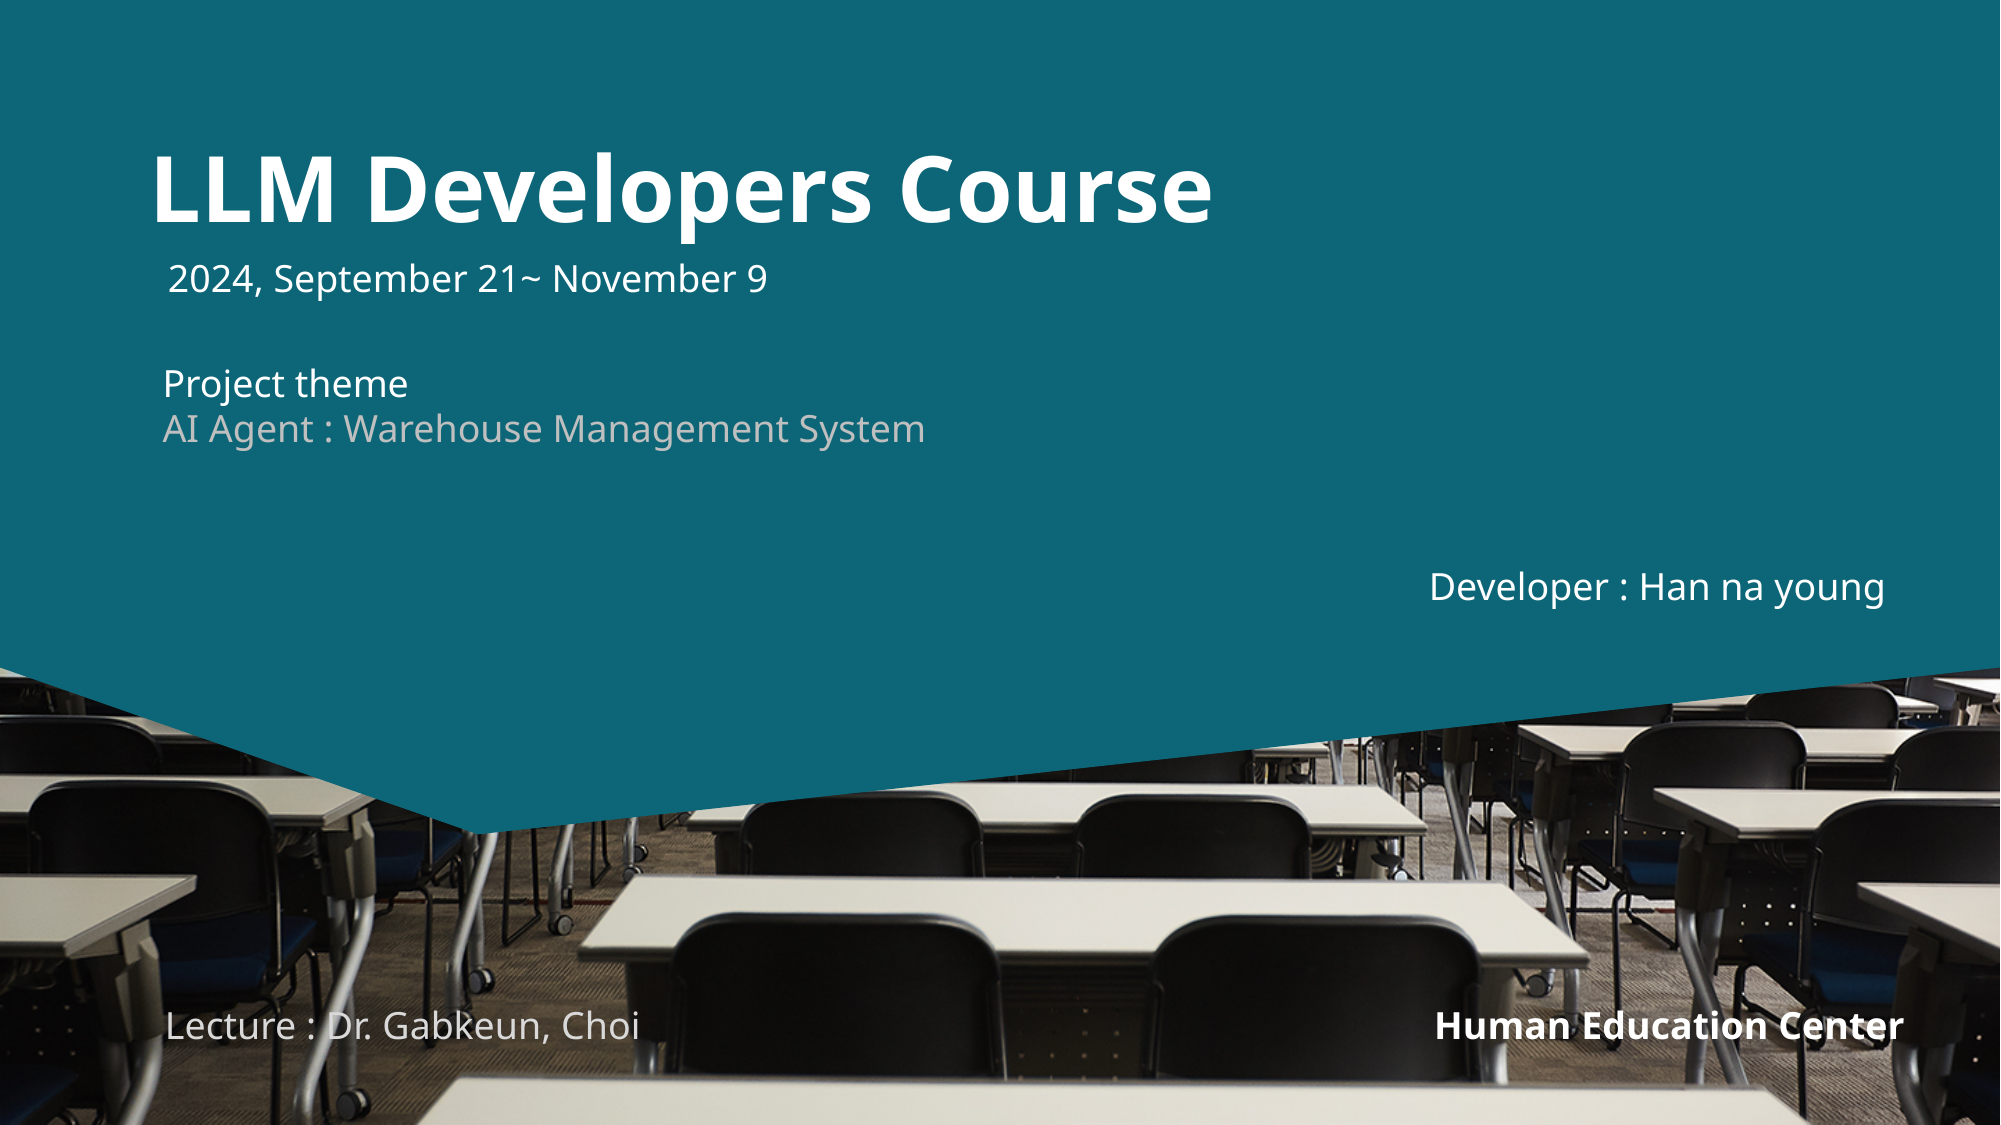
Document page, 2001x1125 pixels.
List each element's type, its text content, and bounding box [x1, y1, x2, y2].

text_box LLM Developers Course [135, 123, 1231, 249]
picture [0, 668, 2000, 1125]
text_box 2024, September 21~ November 9 [153, 248, 784, 308]
text_box Developer : Han na young [1413, 555, 1901, 616]
text_box Project theme AI Agent : Warehouse Management System [147, 352, 942, 458]
